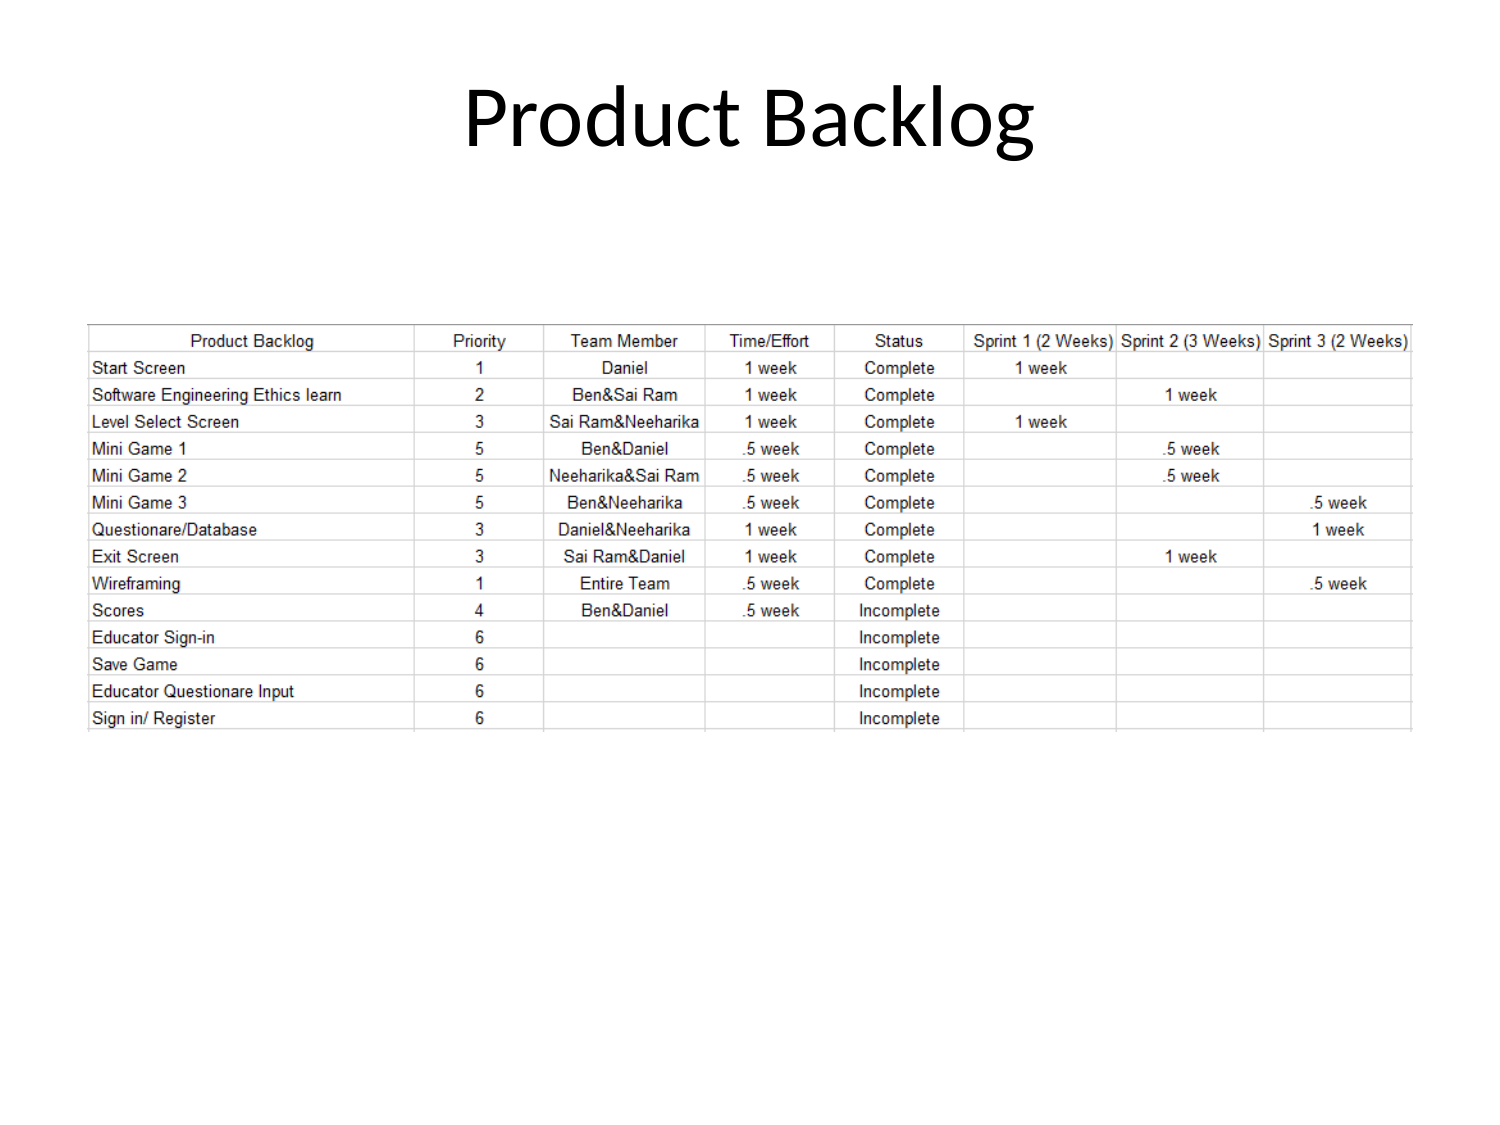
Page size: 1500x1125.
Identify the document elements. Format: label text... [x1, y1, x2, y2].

title Product Backlog [103, 47, 1397, 201]
picture [87, 324, 1413, 733]
